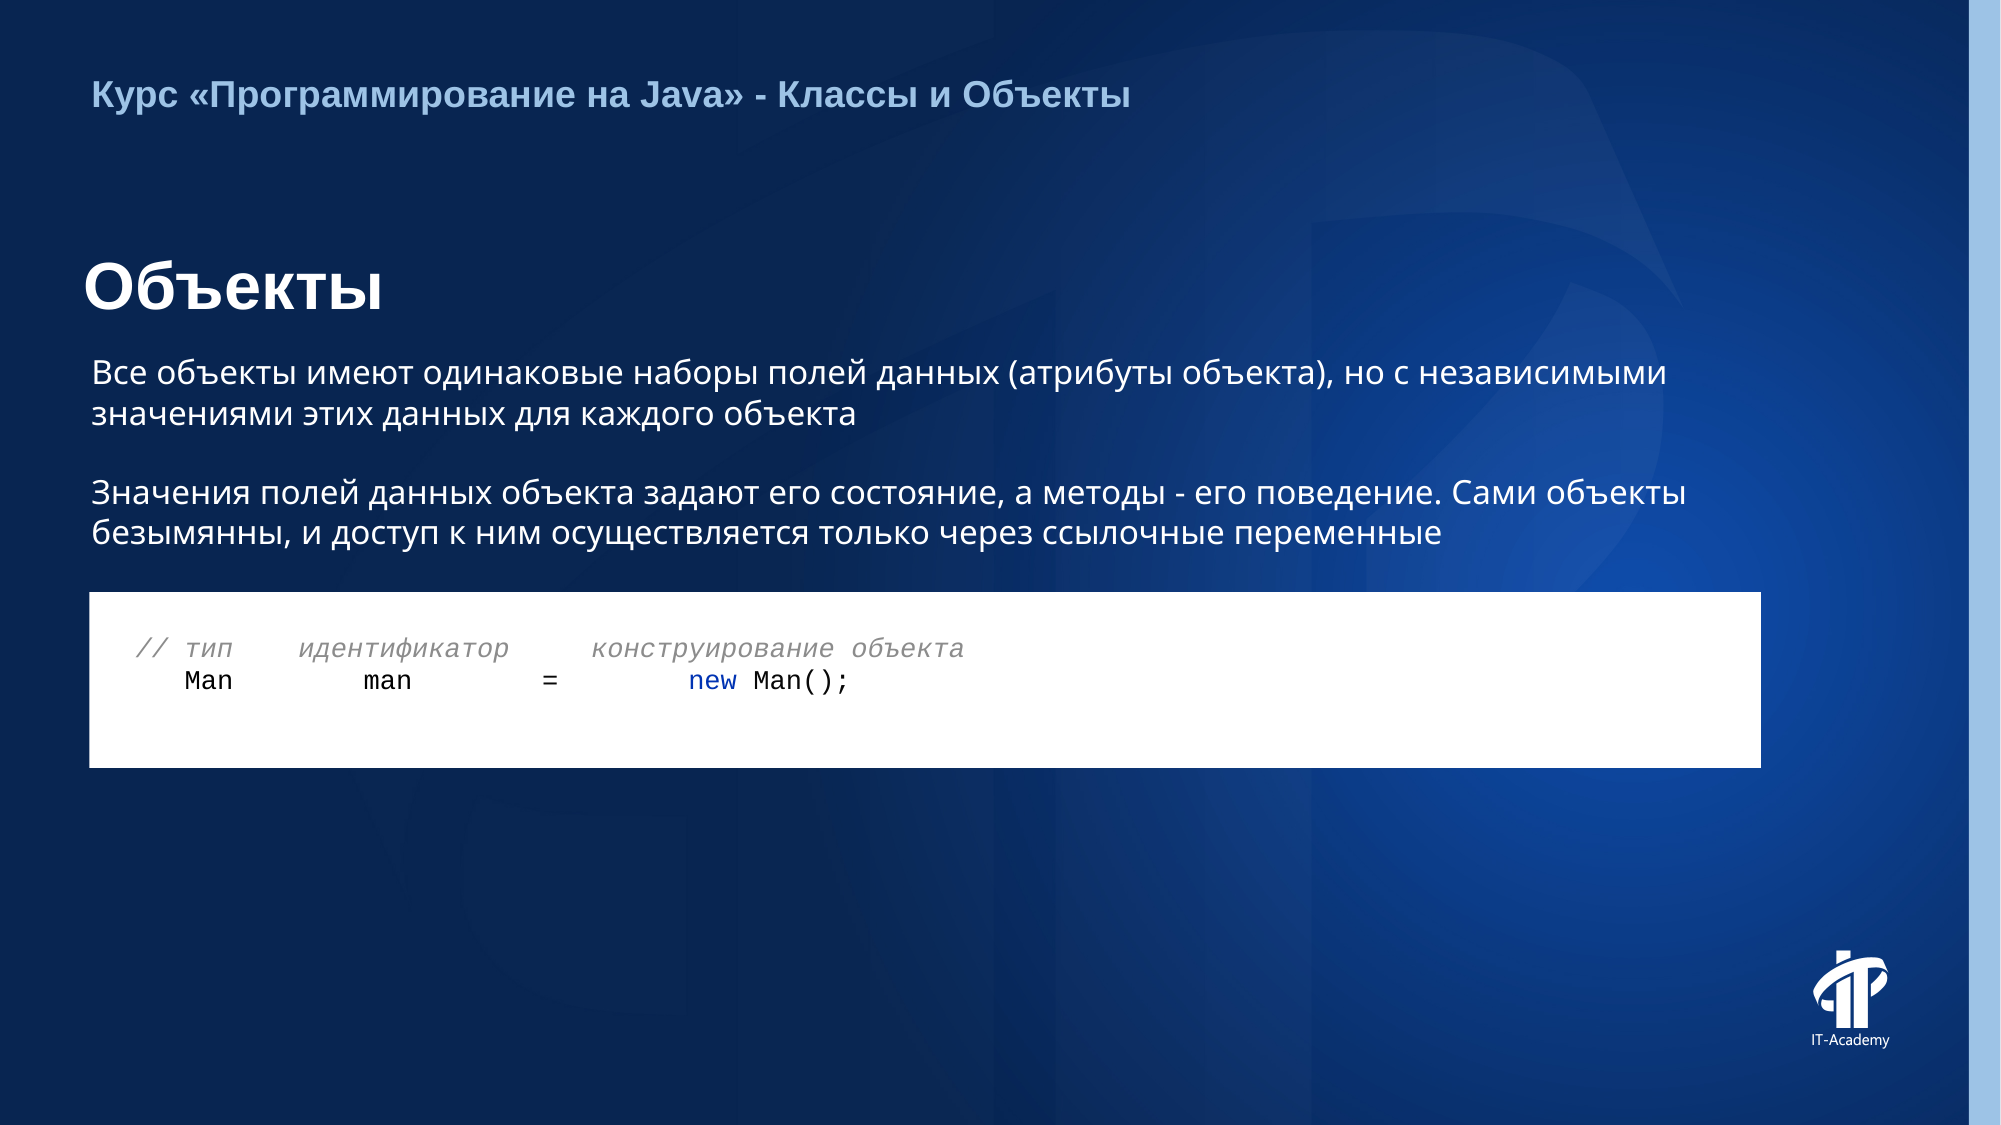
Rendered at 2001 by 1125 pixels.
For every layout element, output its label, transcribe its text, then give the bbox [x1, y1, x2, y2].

text_box // тип идентификатор конструирование объекта Man man = new Man(); [128, 622, 1587, 703]
title Объекты [76, 235, 1068, 342]
text_box [89, 592, 1761, 768]
picture [0, 0, 1968, 1125]
text_box Все объекты имеют одинаковые наборы полей данных (атрибуты объекта), но с независимыми значениями этих данных для каждого объекта Значения полей данных объекта задают его состояние, а методы - его поведение. Сами объекты безымянны, и доступ к ним осуществляется только через ссылочные переменные [84, 344, 1887, 559]
text_box [1968, 0, 2000, 1125]
text_box Курс «Программирование на Java» - Классы и Объекты [83, 62, 1579, 123]
